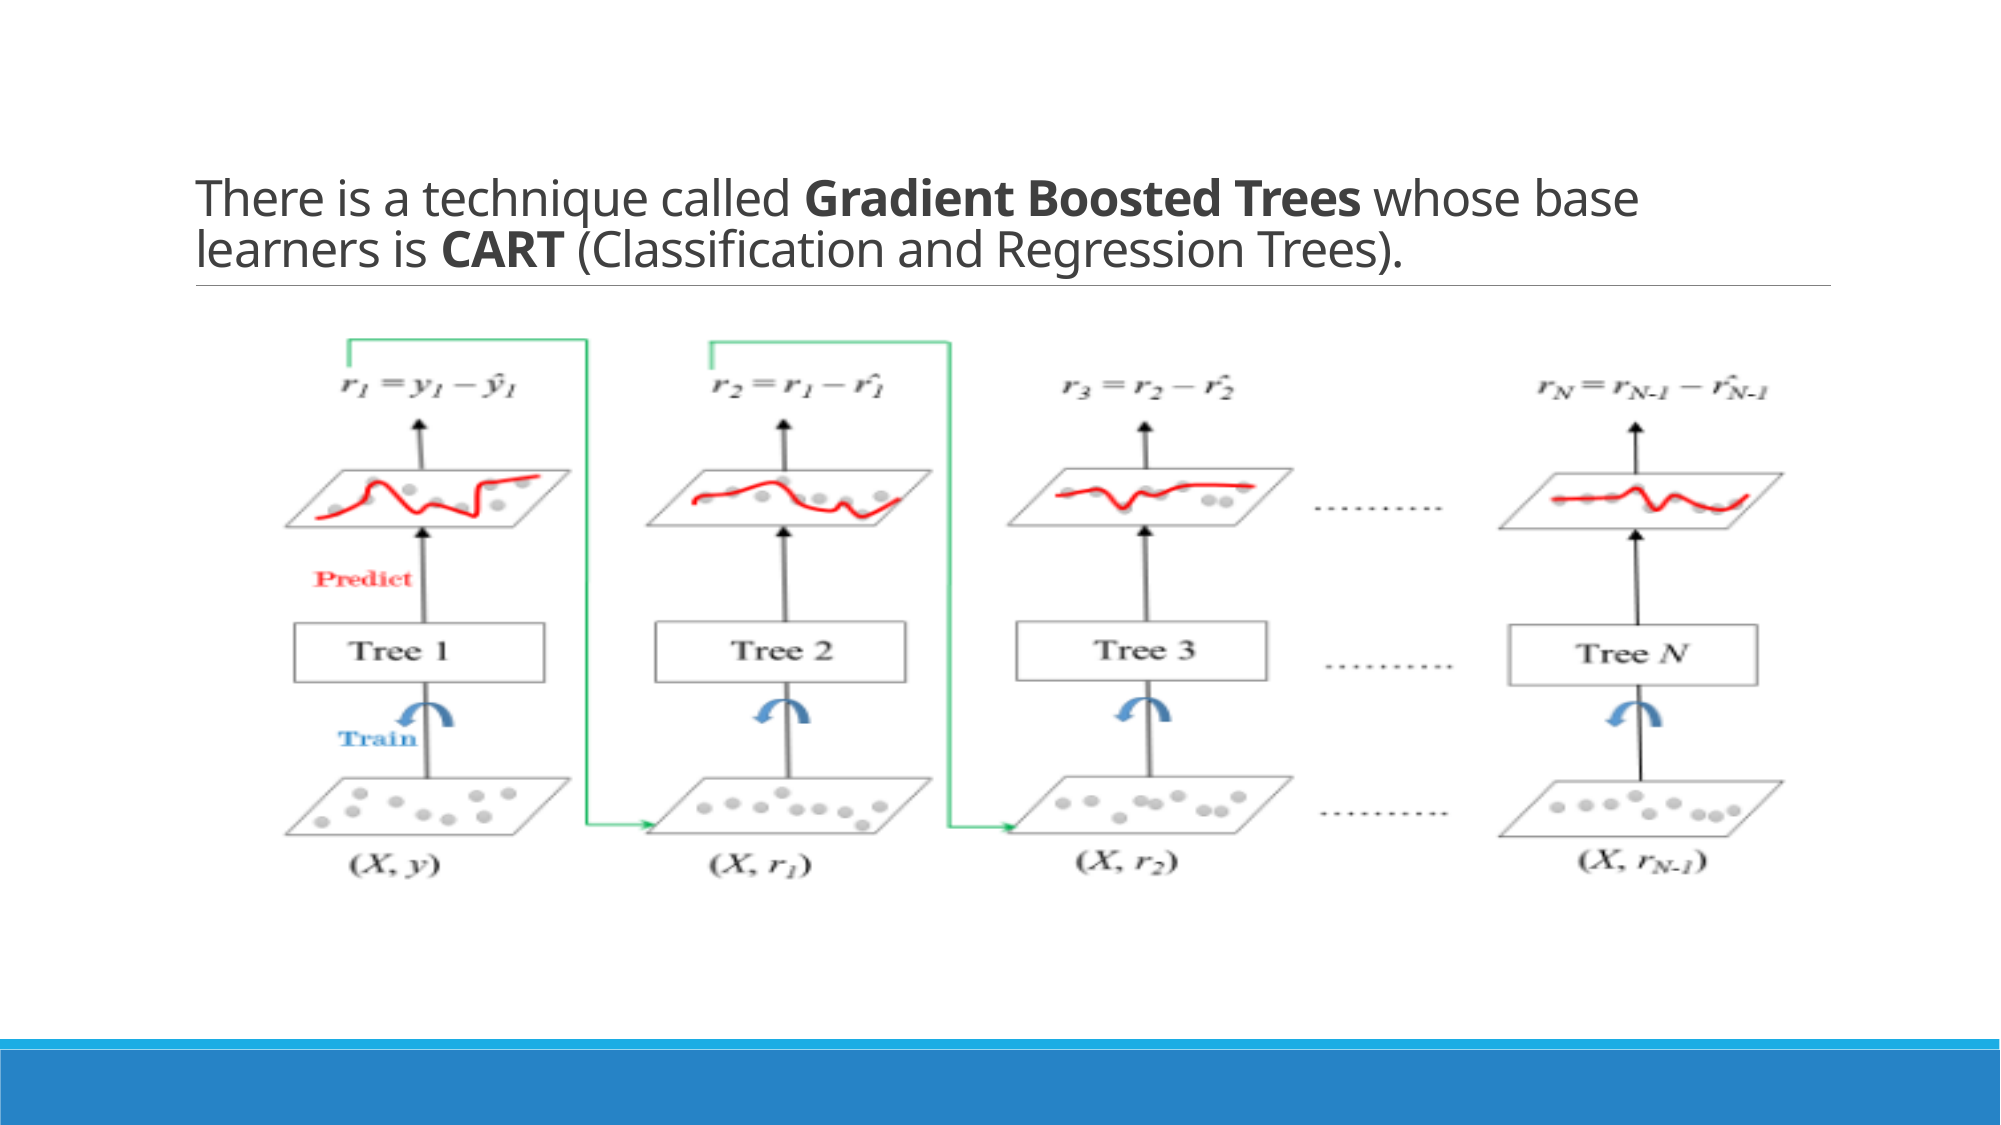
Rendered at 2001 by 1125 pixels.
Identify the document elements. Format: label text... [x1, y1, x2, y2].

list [179, 315, 1819, 907]
title There is a technique called Gradient Boosted Trees whose base learners is CART (Classification and Regression Trees). [180, 149, 1830, 285]
